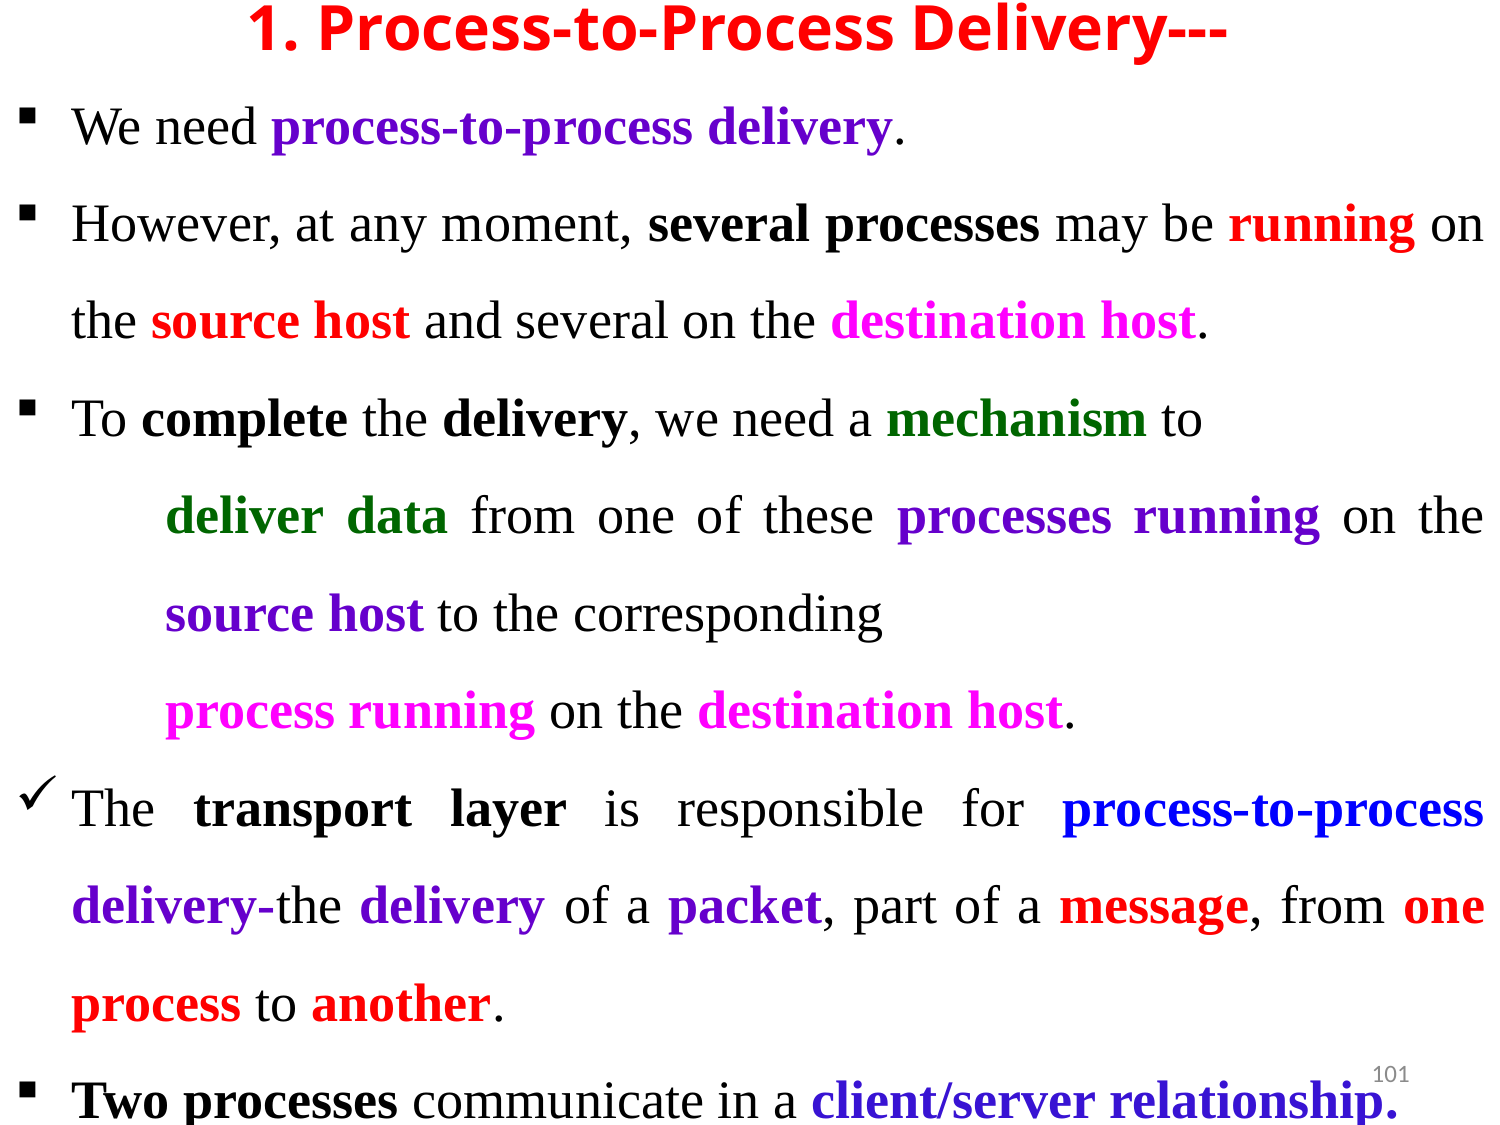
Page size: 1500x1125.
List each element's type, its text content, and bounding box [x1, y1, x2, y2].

title 1. Process-to-Process Delivery--- [62, 0, 1414, 49]
list We need process-to-process delivery. However, at any moment, several processes may be running on the source host and several on the destination host. To complete the delivery, we need a mechanism to deliver data from one of these processes running on the source host to the corresponding process running on the destination host. The transport layer is responsible for process-to-process delivery-the delivery of a packet, part of a message, from one process to another. Two processes communicate in a client/server relationship. [0, 49, 1500, 1125]
